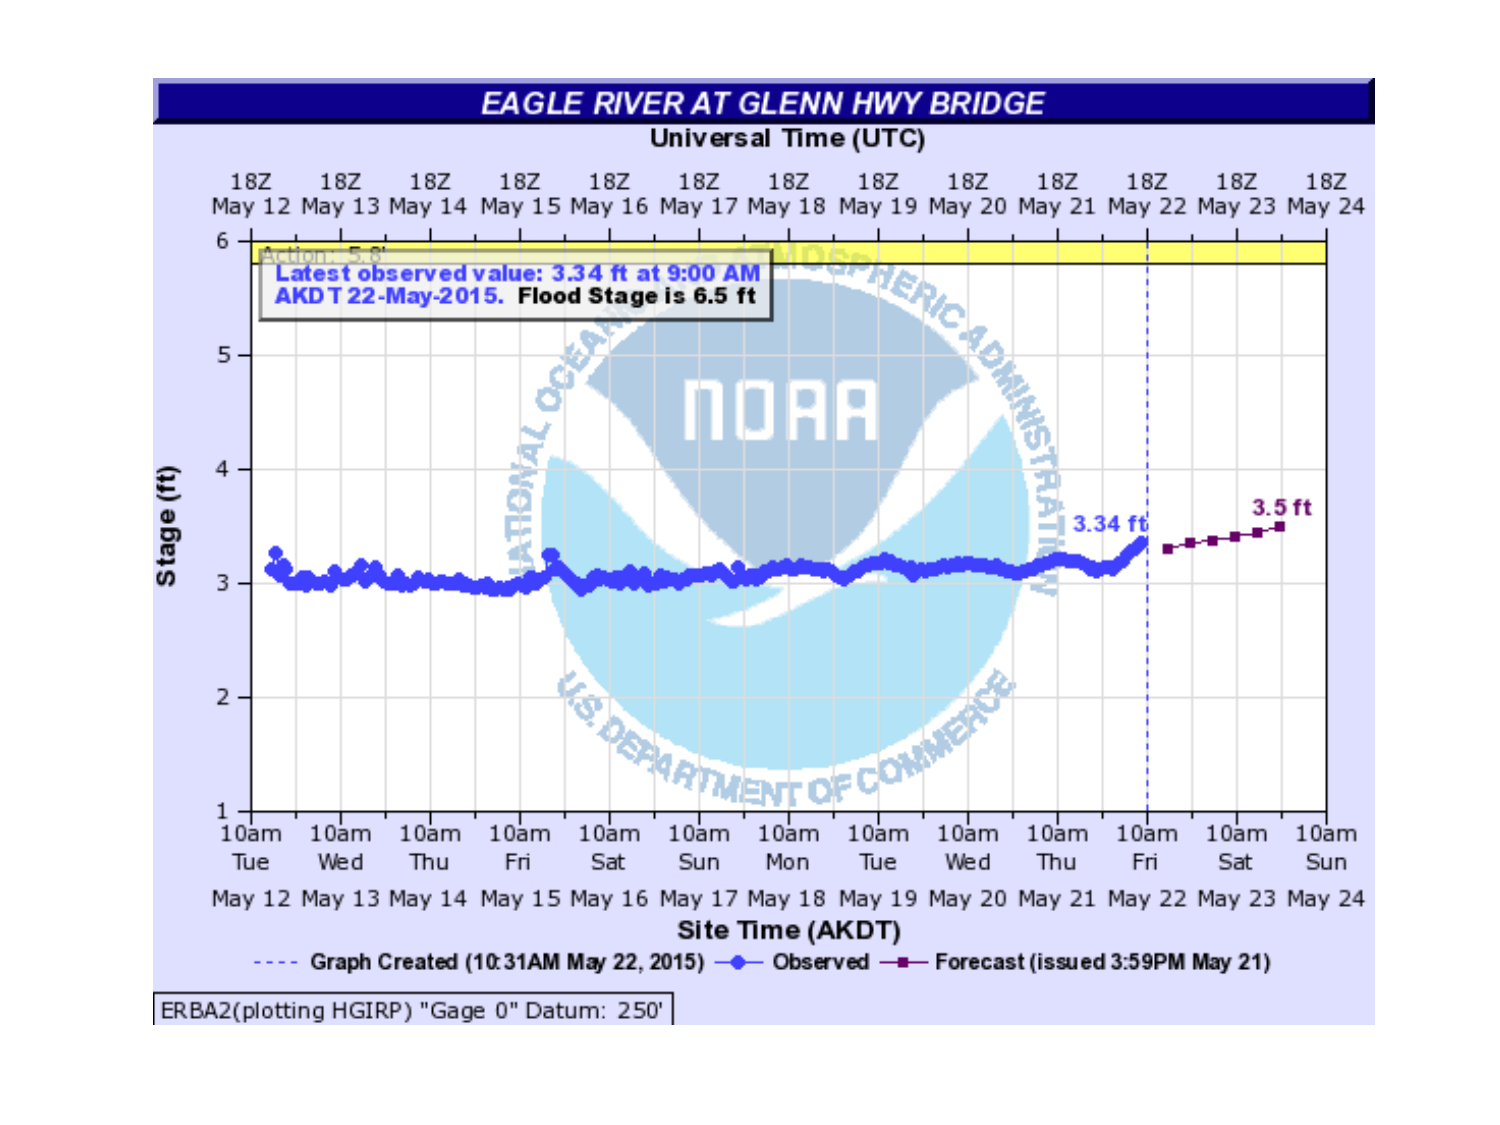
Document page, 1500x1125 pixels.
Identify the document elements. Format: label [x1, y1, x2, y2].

picture [152, 77, 1376, 1026]
